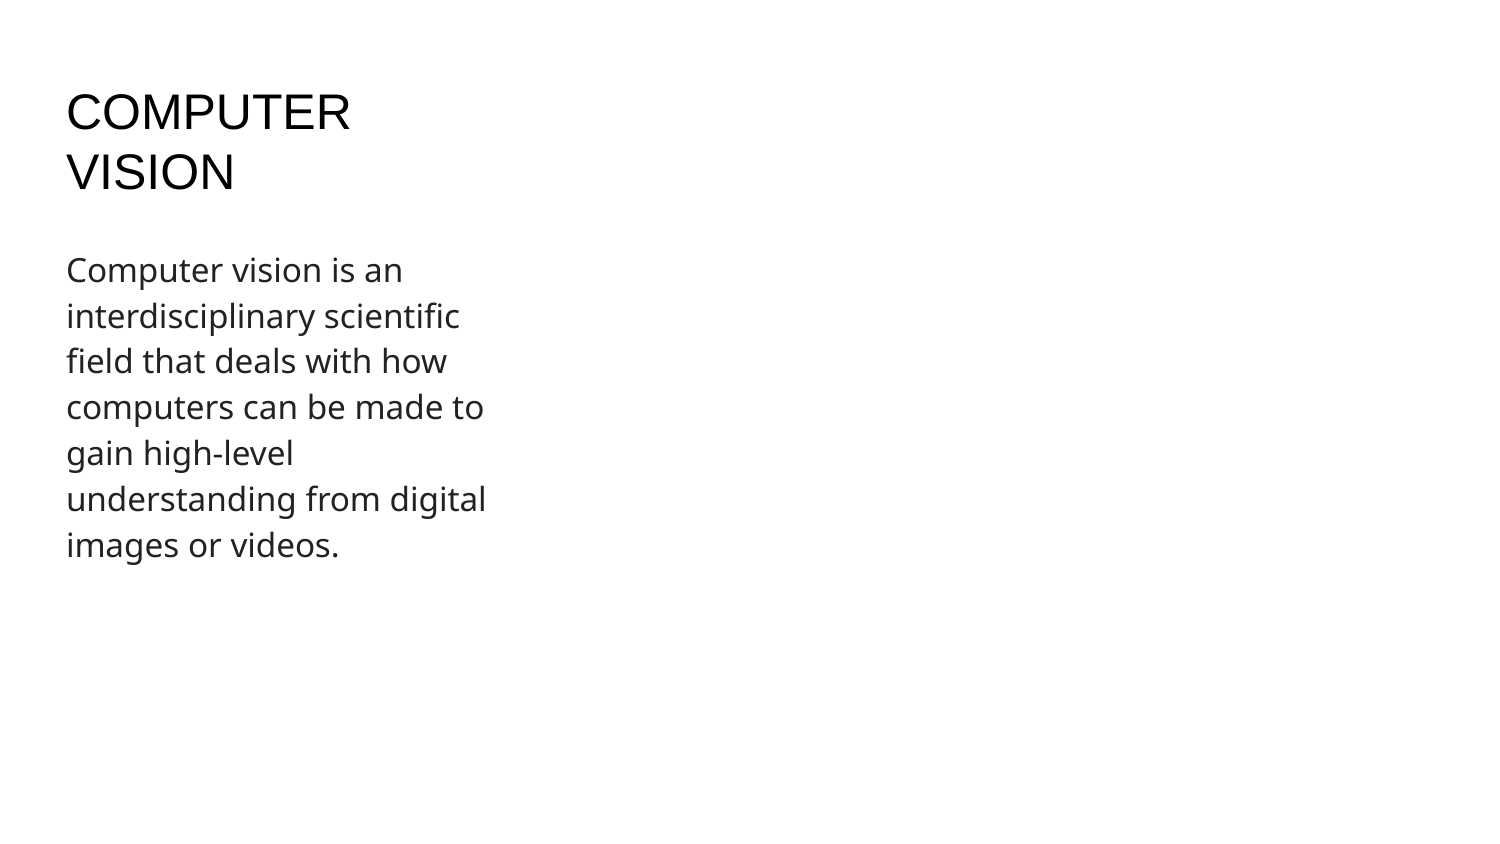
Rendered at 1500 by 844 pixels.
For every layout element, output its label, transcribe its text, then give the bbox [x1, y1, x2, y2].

list Computer vision is an interdisciplinary scientific field that deals with how computers can be made to gain high-level understanding from digital images or videos. [51, 227, 512, 750]
title COMPUTER VISION [51, 91, 512, 216]
